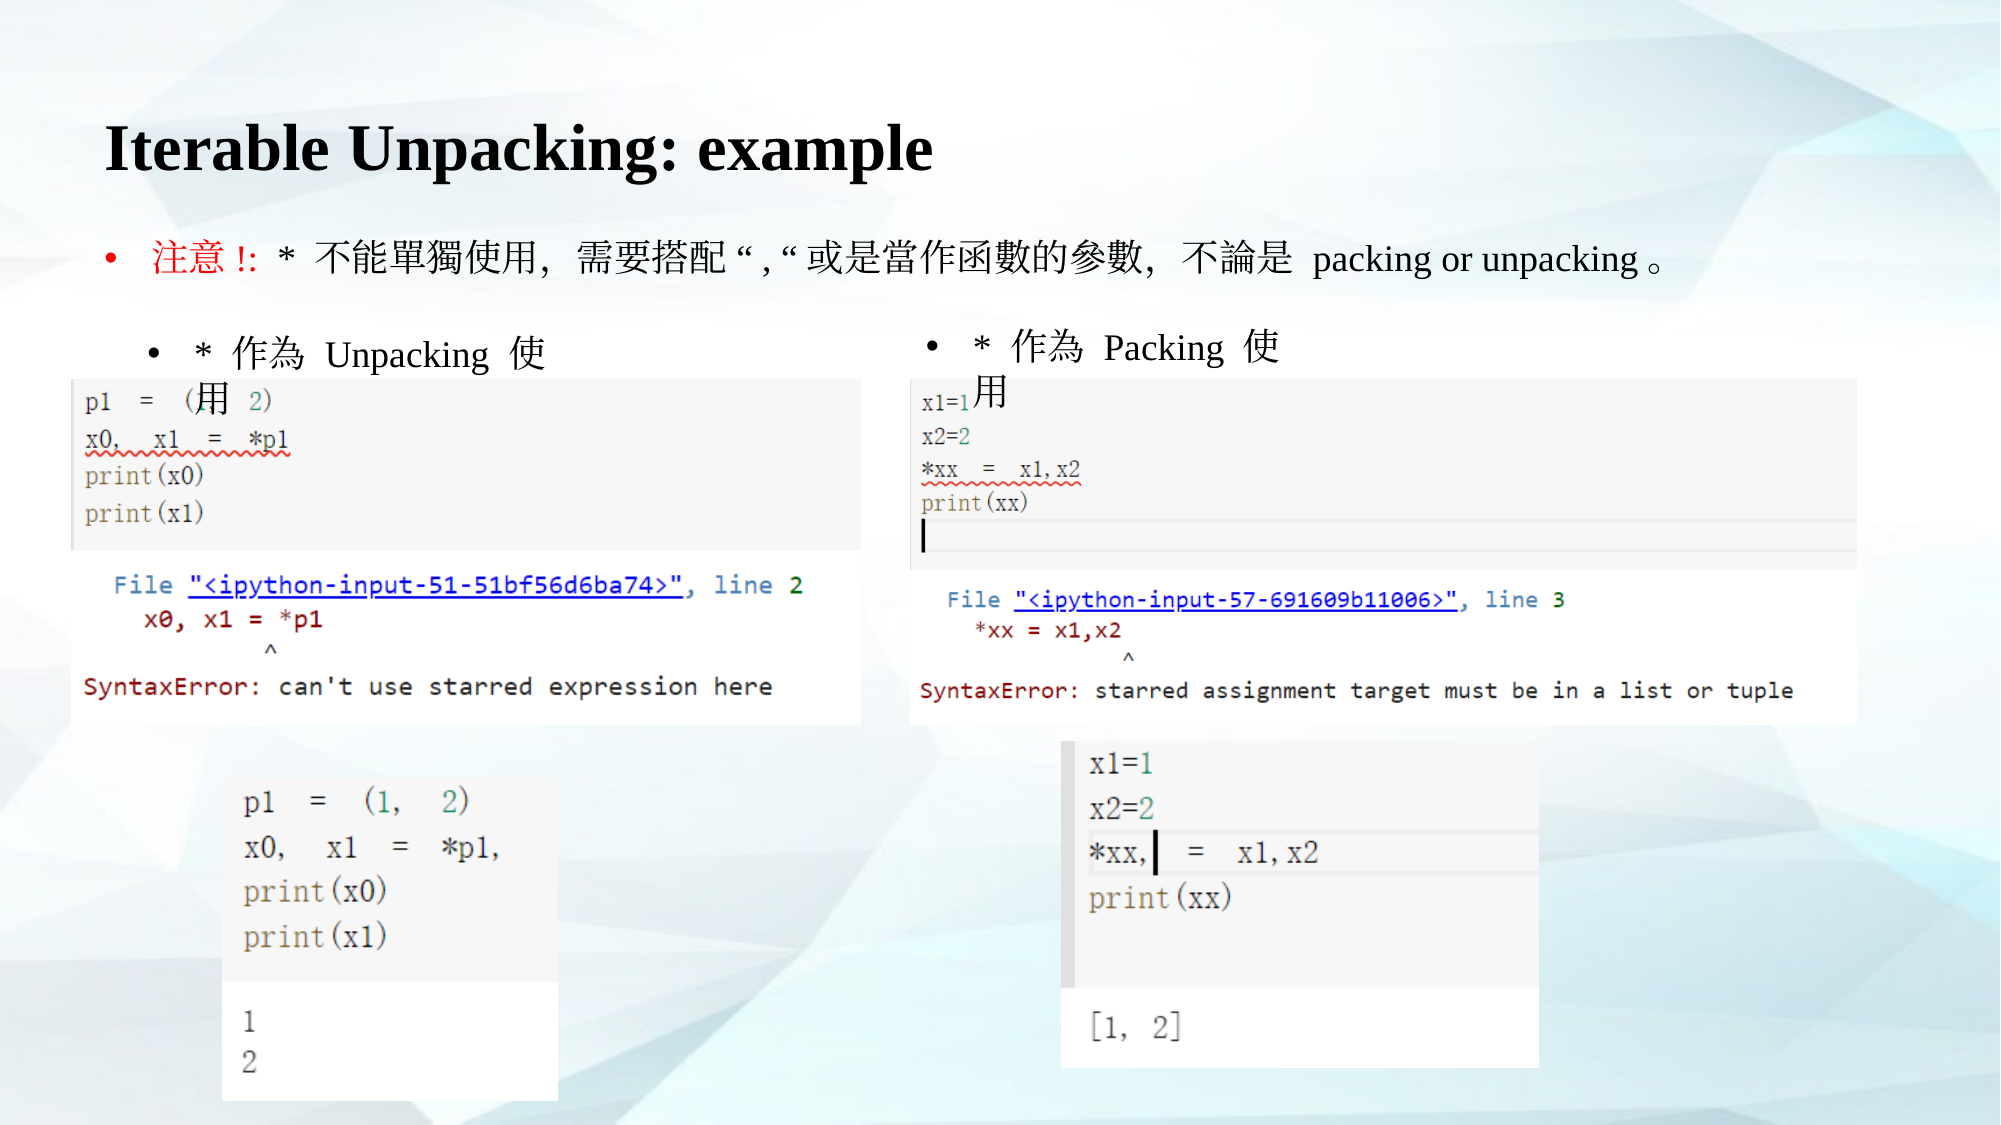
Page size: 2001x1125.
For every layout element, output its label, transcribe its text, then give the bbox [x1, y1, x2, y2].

text_box * 作為 Packing 使用 [910, 315, 1310, 379]
title Iterable Unpacking: example [89, 75, 1815, 222]
text_box * 作為 Unpacking 使用 [132, 322, 575, 378]
picture [0, 0, 2001, 1125]
text_box 注意!: * 不能單獨使用，需要搭配 “, “或是當作函數的參數，不論是 packing or unpacking。 [89, 226, 1774, 287]
